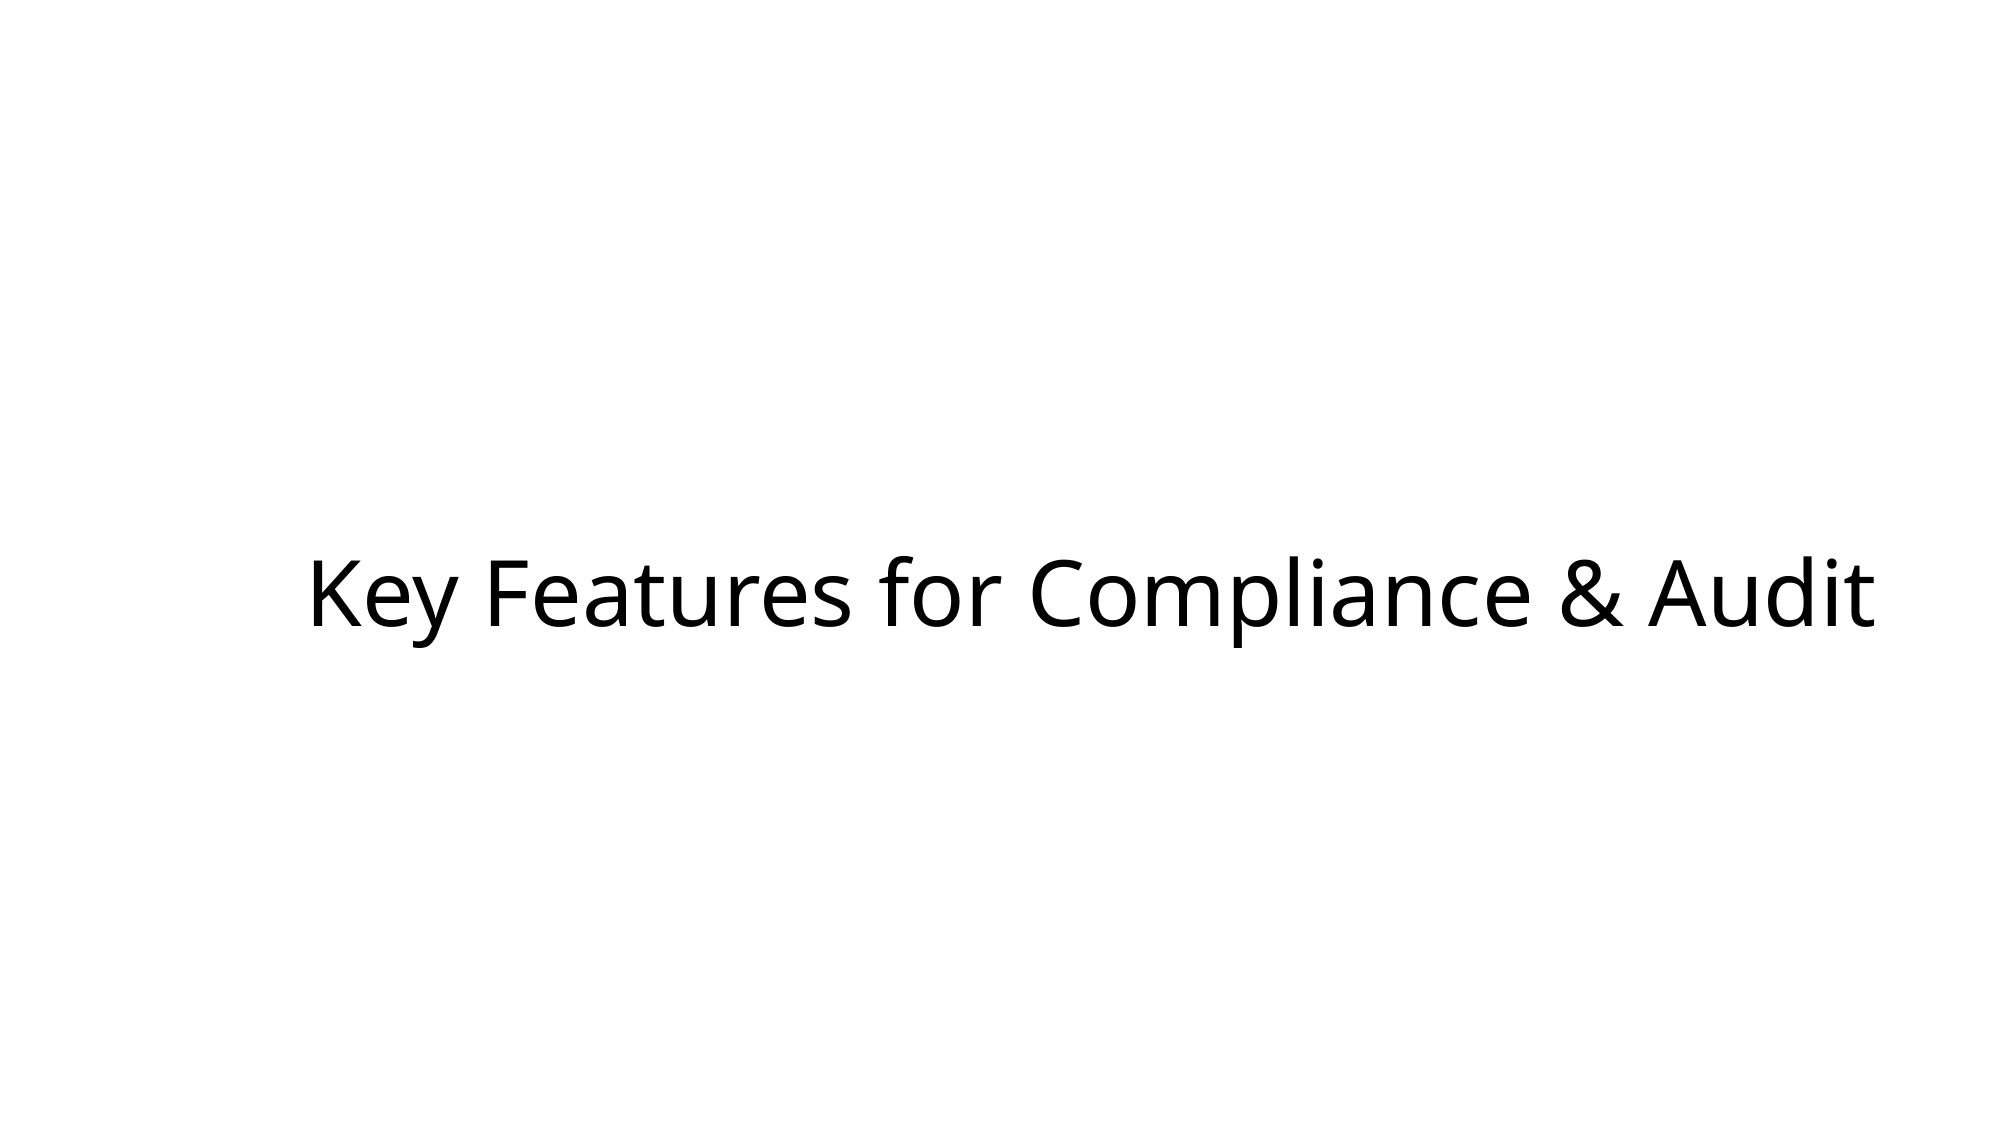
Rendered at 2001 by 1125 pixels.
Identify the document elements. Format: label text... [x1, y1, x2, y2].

title Key Features for Compliance & Audit [290, 487, 2000, 706]
